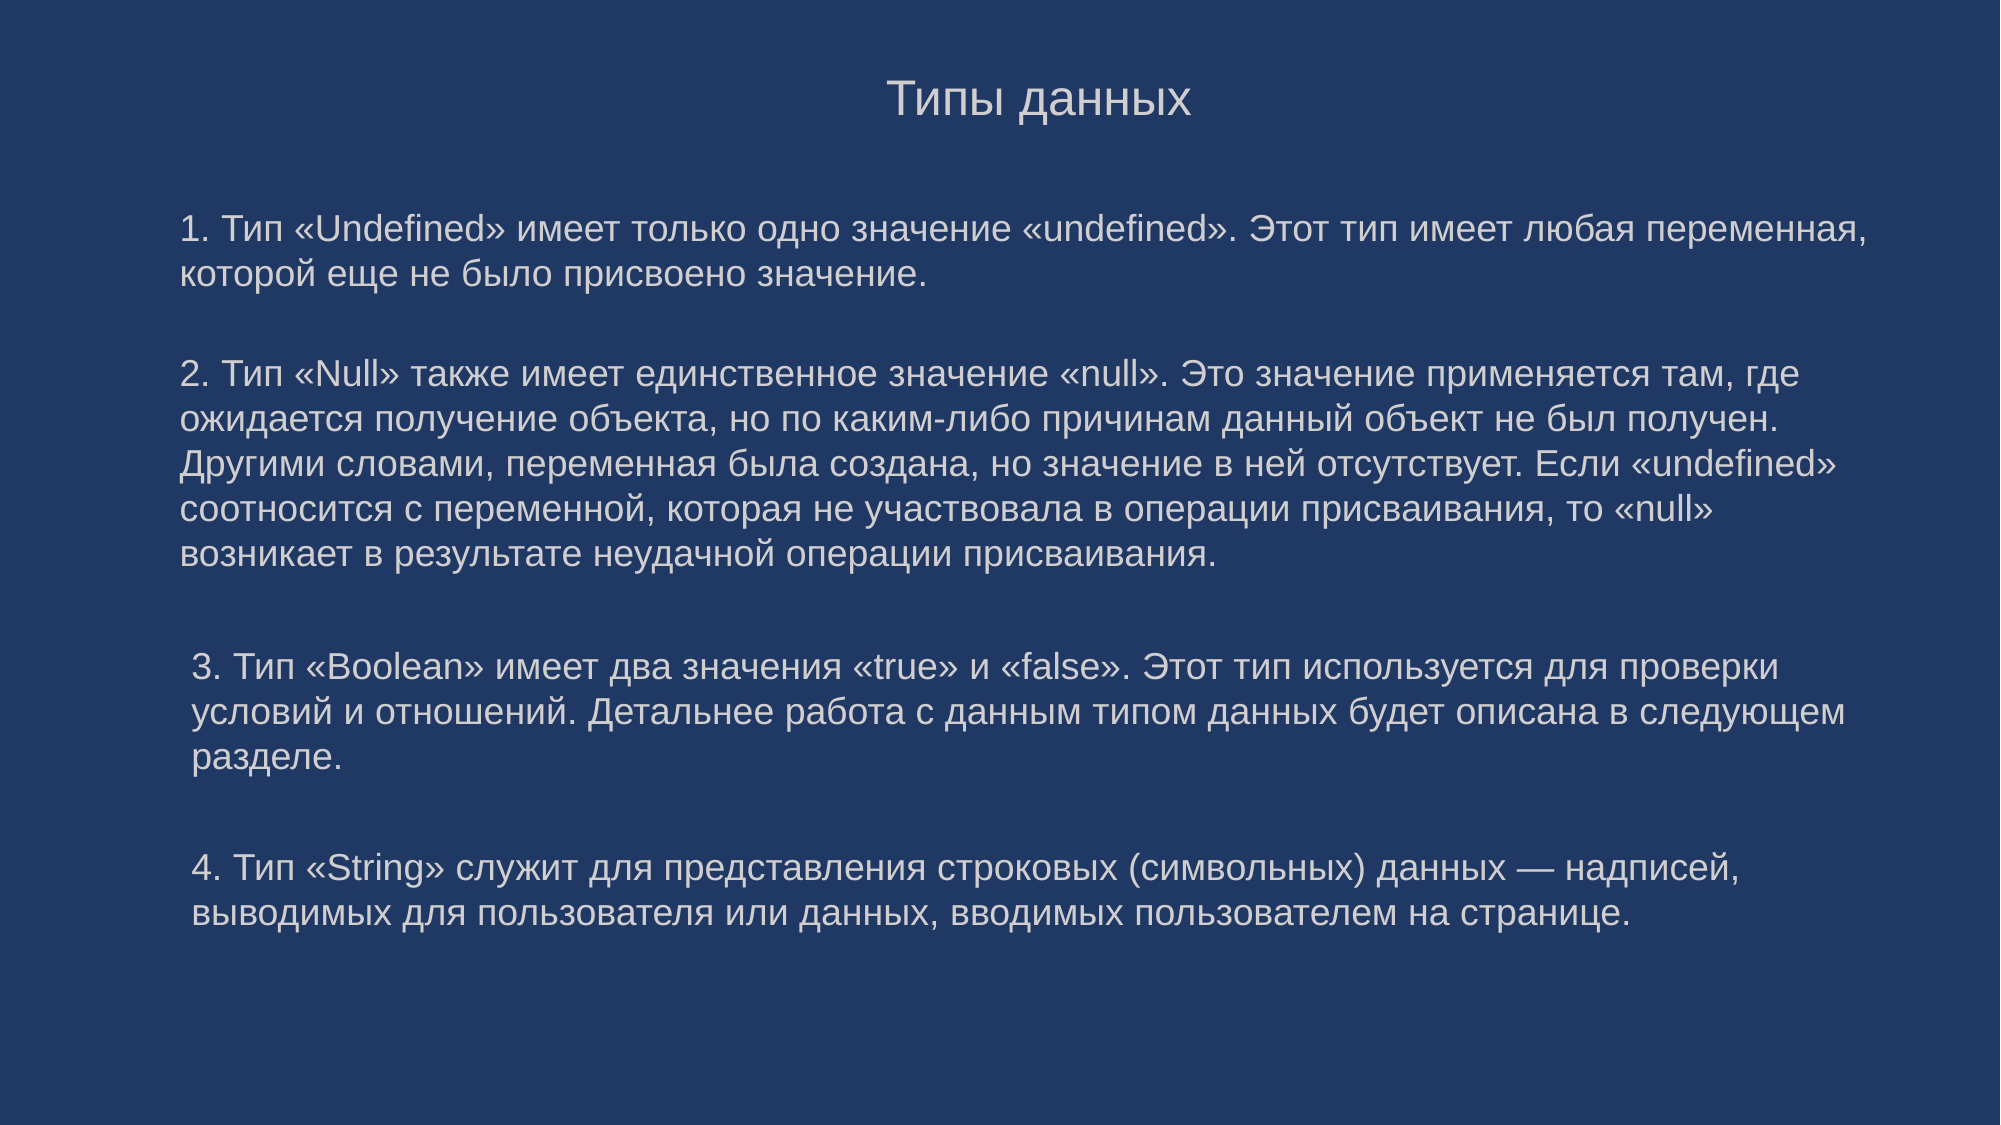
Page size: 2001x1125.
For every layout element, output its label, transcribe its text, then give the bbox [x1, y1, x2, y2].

text_box 3. Тип «Boolean» имеет два значения «true» и «false». Этот тип используется для проверки условий и отношений. Детальнее работа с данным типом данных будет описана в следующем разделе. [176, 634, 1914, 784]
text_box 4. Тип «String» служит для представления строковых (символьных) данных — надписей, выводимых для пользователя или данных, вводимых пользователем на странице. [176, 835, 1902, 941]
text_box 2. Тип «Null» также имеет единственное значение «null». Это значение применяется там, где ожидается получение объекта, но по каким-либо причинам данный объект не был получен. Другими словами, переменная была создана, но значение в ней отсутствует. Если «undefined» соотносится с переменной, которая не участвовала в операции присваивания, то «null» возникает в результате неудачной операции присваивания. [164, 341, 1902, 582]
text_box Типы данных [176, 65, 1902, 141]
text_box 1. Тип «Undefined» имеет только одно значение «undefined». Этот тип имеет любая переменная, которой еще не было присвоено значение. [164, 196, 1914, 302]
